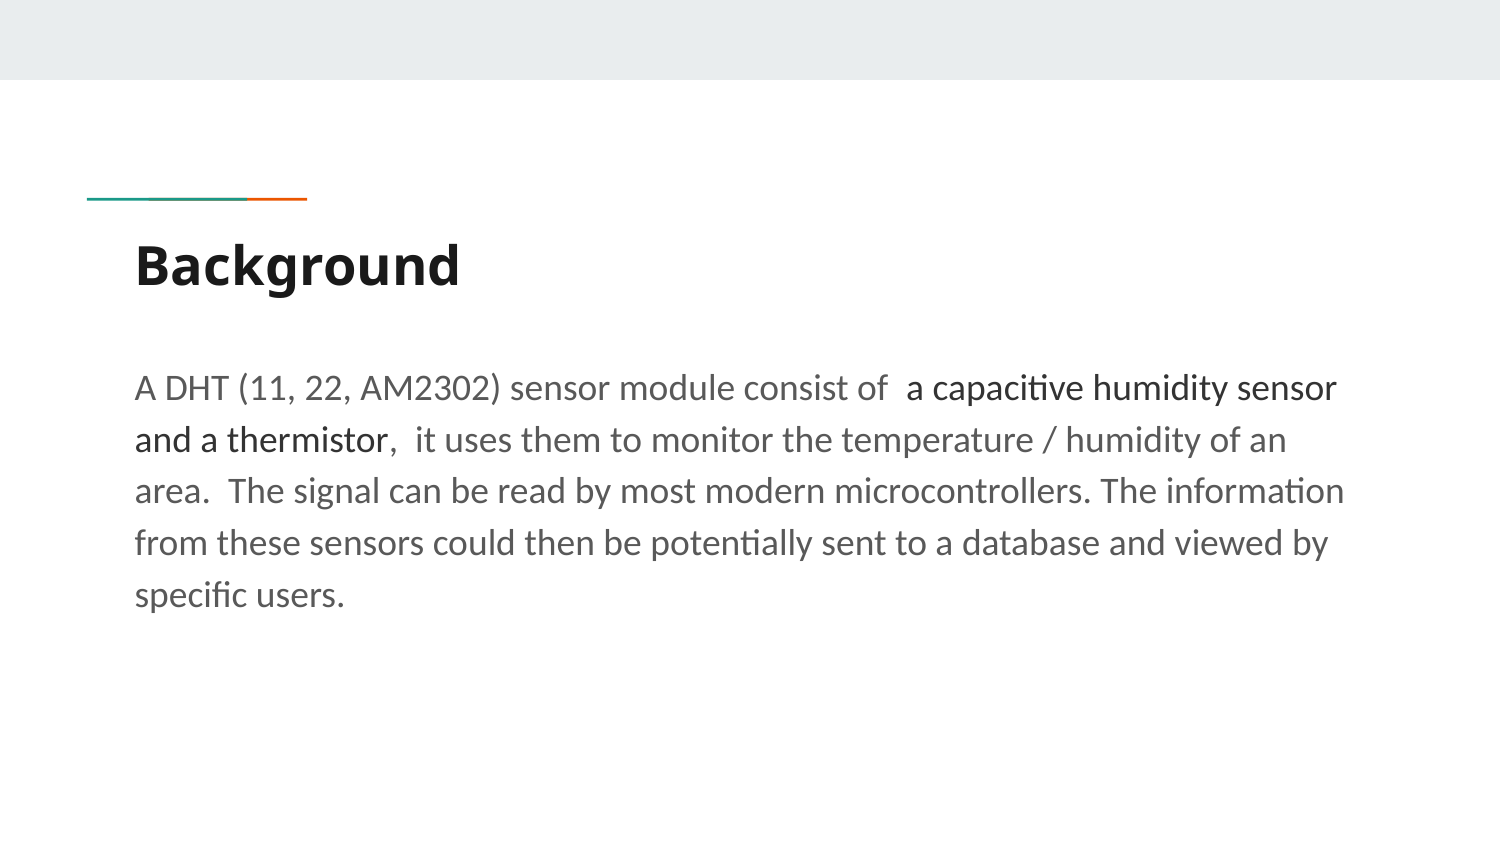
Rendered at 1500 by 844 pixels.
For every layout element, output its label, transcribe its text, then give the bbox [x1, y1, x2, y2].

title Background [119, 216, 1381, 305]
list A DHT (11, 22, AM2302) sensor module consist of a capacitive humidity sensor and a thermistor, it uses them to monitor the temperature / humidity of an area. The signal can be read by most modern microcontrollers. The information from these sensors could then be potentially sent to a database and viewed by specific users. [119, 341, 1381, 712]
